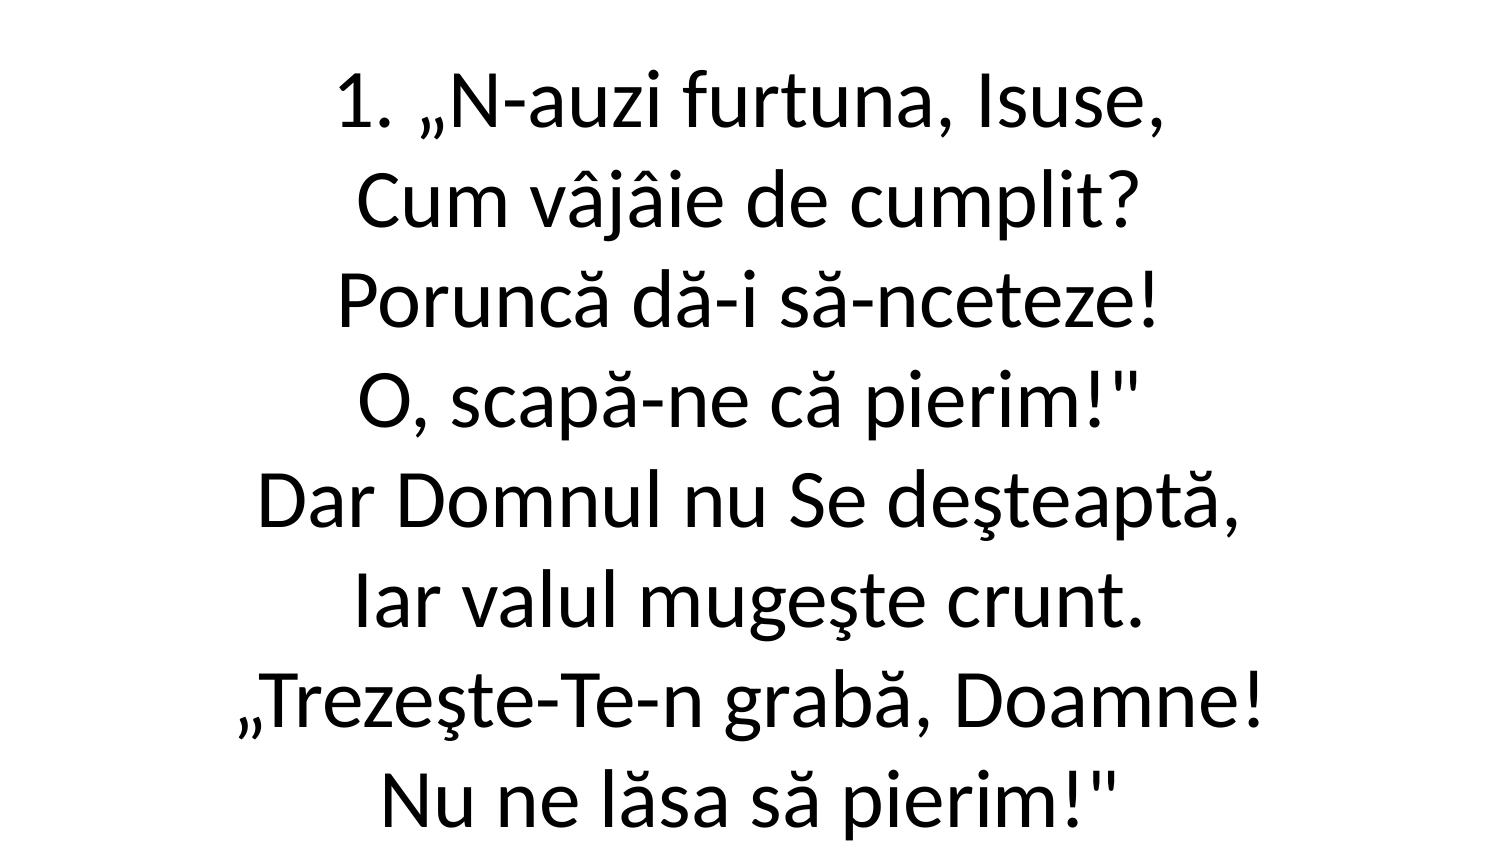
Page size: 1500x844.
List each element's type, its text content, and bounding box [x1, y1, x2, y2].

text_box 1. „N-auzi furtuna, Isuse, Cum vâjâie de cumplit? Poruncă dă-i să-nceteze! O, scapă-ne că pierim!" Dar Domnul nu Se deşteaptă, Iar valul mugeşte crunt. „Trezeşte-Te-n grabă, Doamne! Nu ne lăsa să pierim!" [217, 0, 1283, 844]
